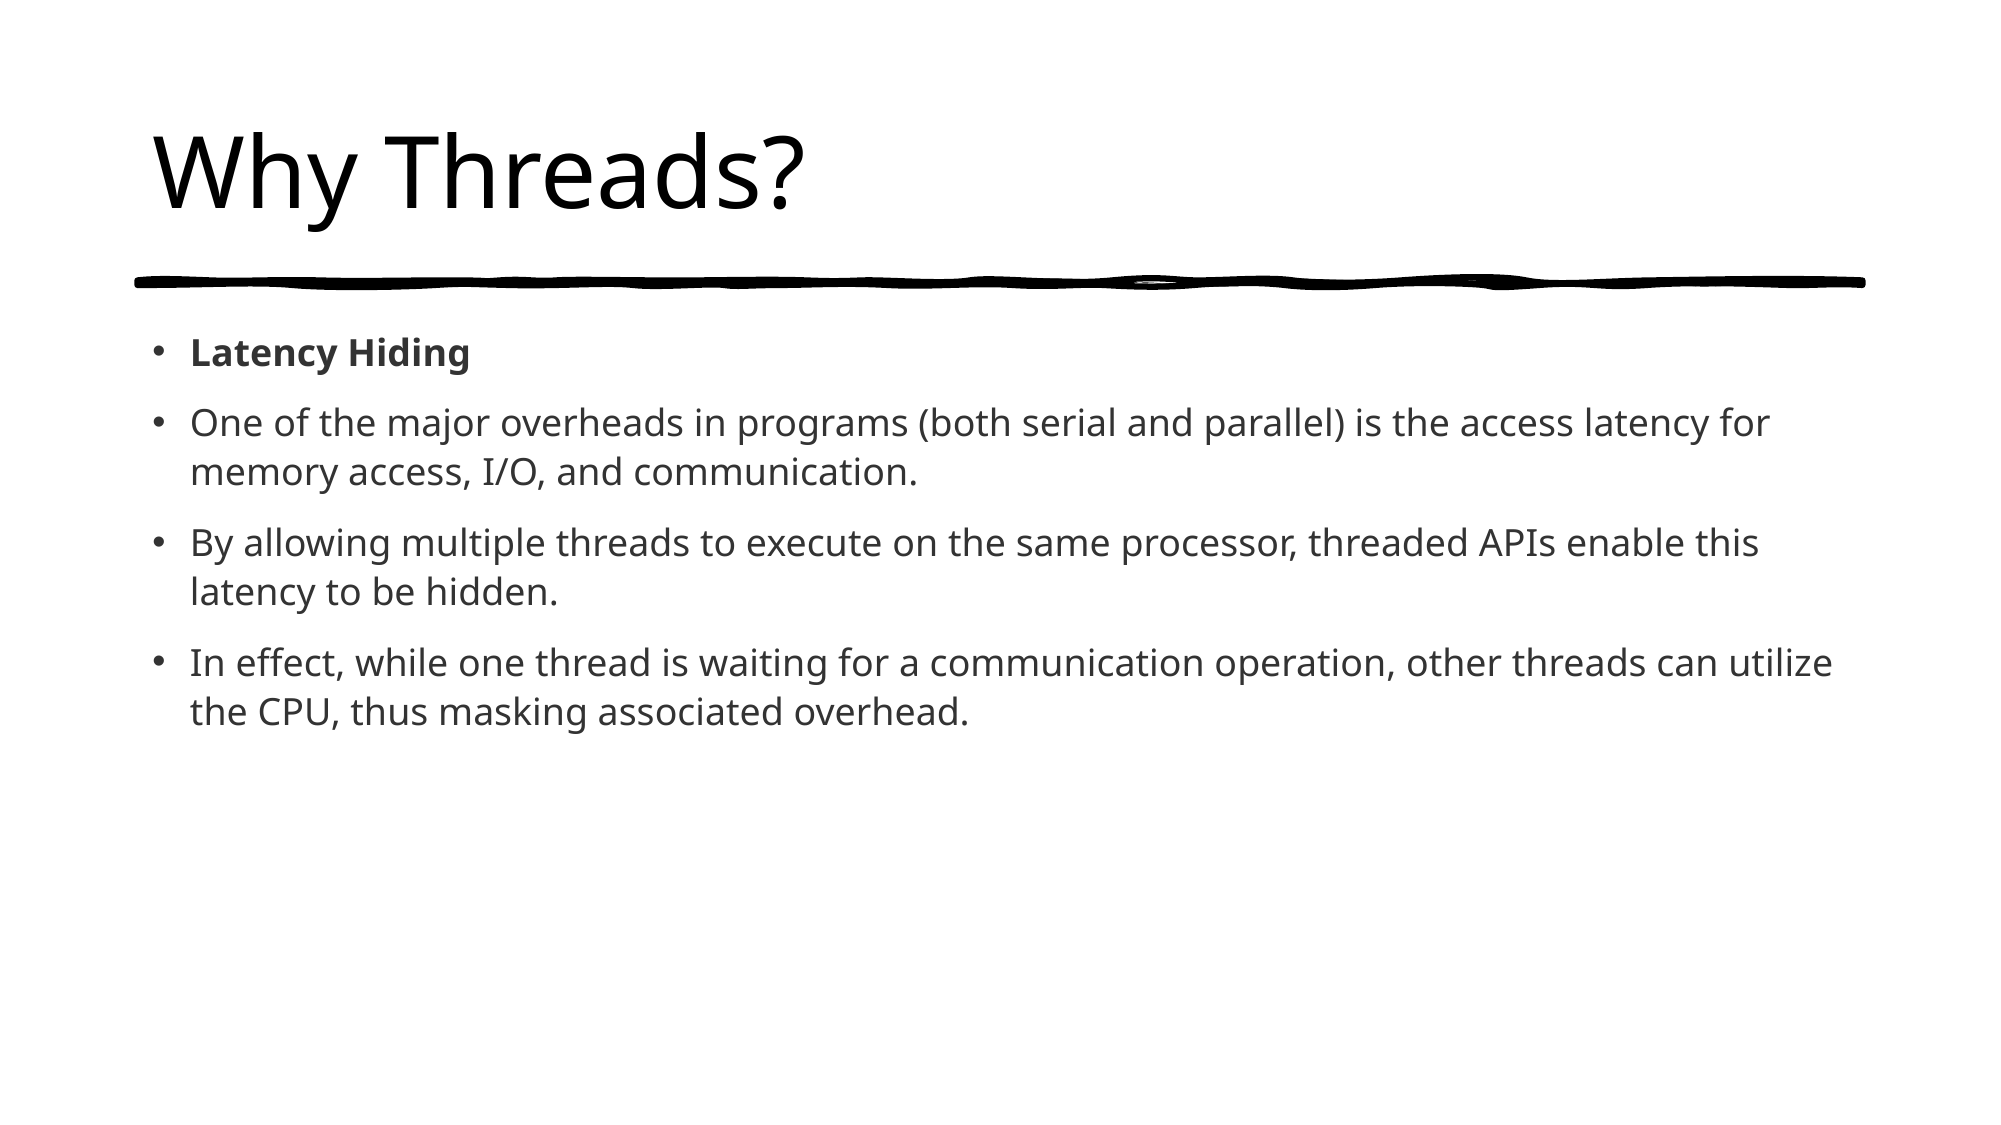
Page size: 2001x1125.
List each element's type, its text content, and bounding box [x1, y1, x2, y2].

title Why Threads? [137, 59, 1863, 278]
list Latency Hiding One of the major overheads in programs (both serial and parallel) is the access latency for memory access, I/O, and communication. By allowing multiple threads to execute on the same processor, threaded APIs enable this latency to be hidden. In effect, while one thread is waiting for a communication operation, other threads can utilize the CPU, thus masking associated overhead. [137, 316, 1863, 1014]
